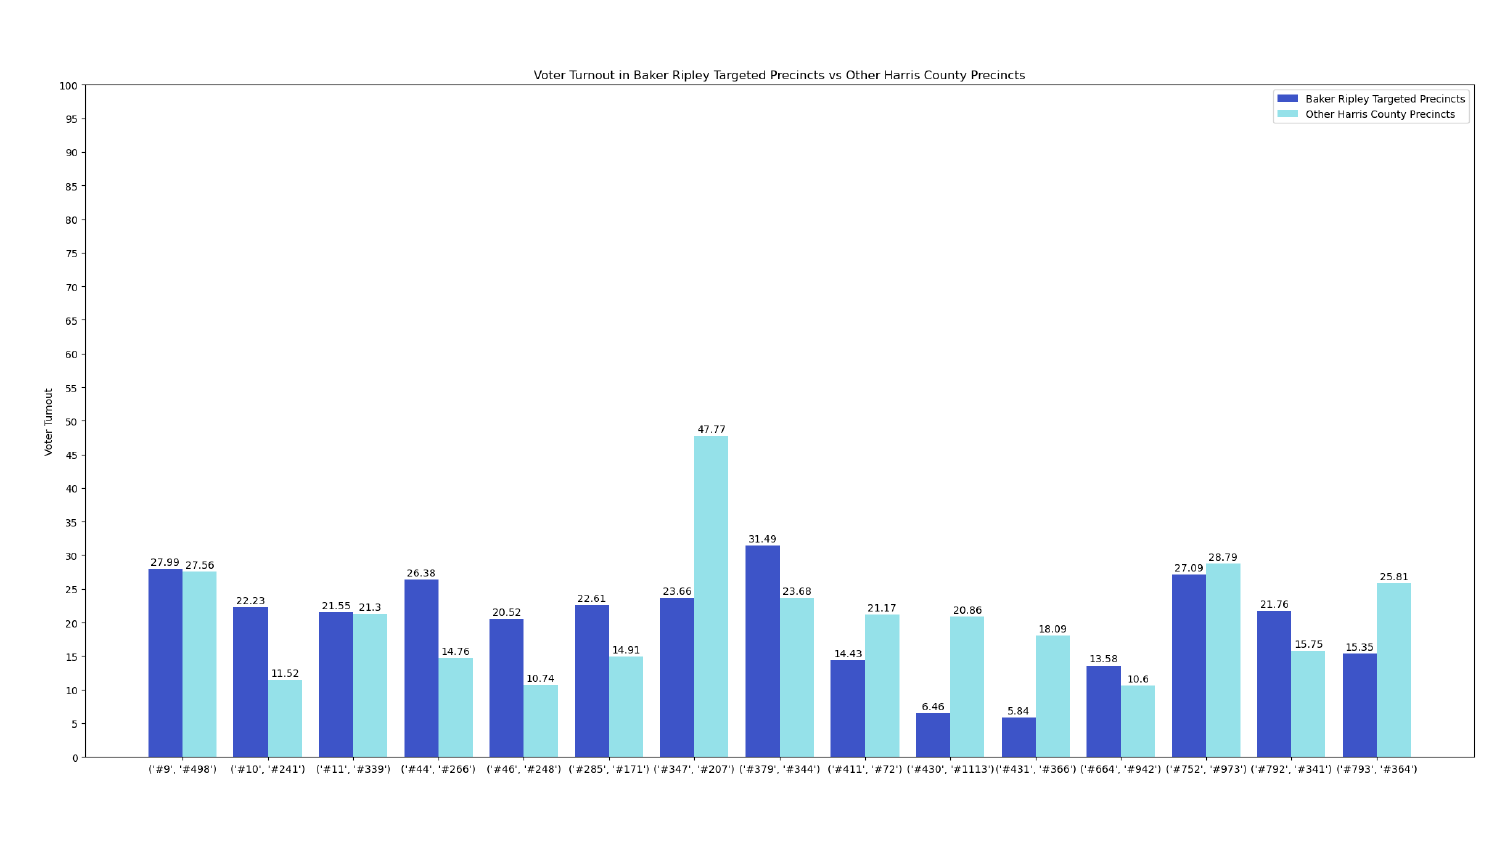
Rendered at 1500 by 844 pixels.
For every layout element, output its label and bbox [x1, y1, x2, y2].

picture [37, 63, 1481, 781]
